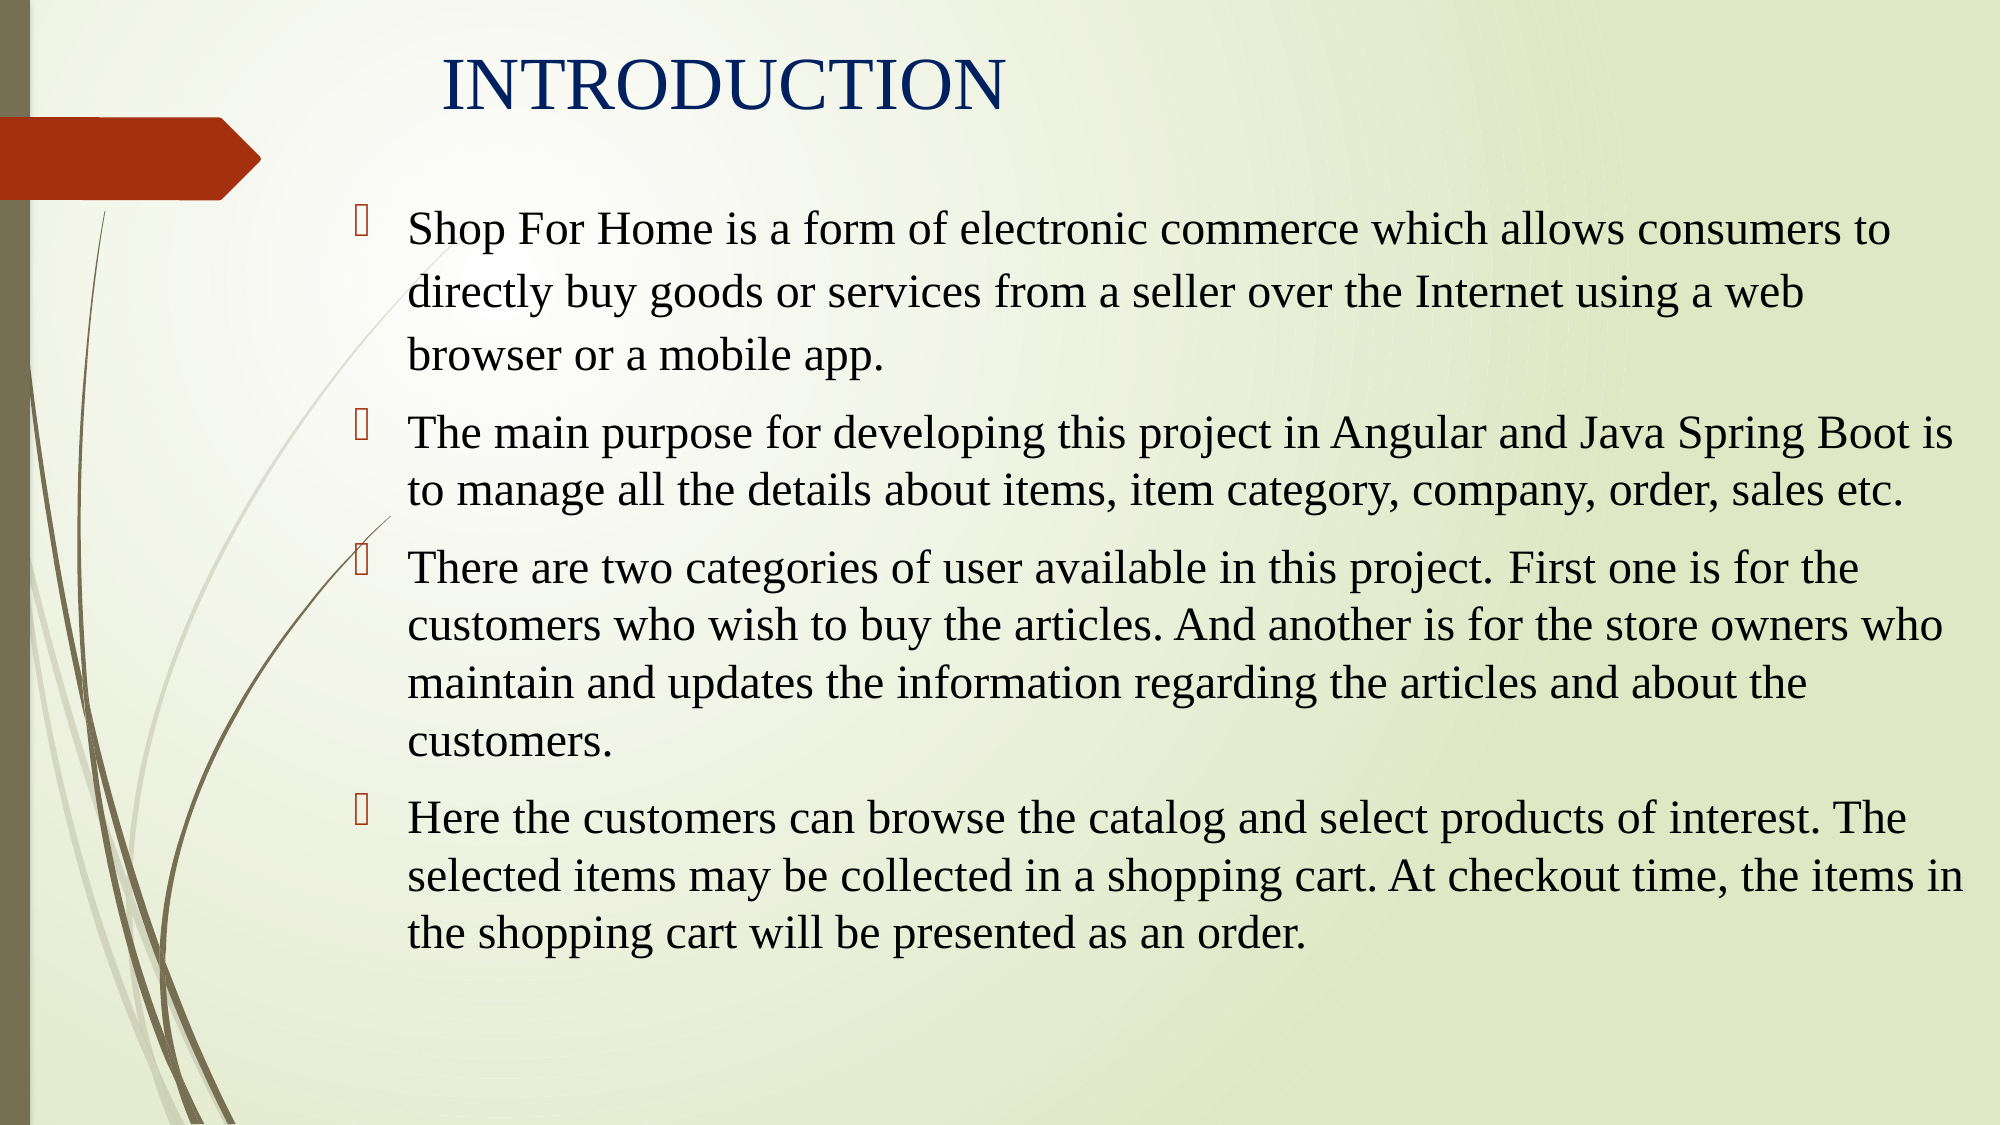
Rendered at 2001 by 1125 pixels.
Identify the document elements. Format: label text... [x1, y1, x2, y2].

list Shop For Home is a form of electronic commerce which allows consumers to directly buy goods or services from a seller over the Internet using a web browser or a mobile app. The main purpose for developing this project in Angular and Java Spring Boot is to manage all the details about items, item category, company, order, sales etc. There are two categories of user available in this project. First one is for the customers who wish to buy the articles. And another is for the store owners who maintain and updates the information regarding the articles and about the customers. Here the customers can browse the catalog and select products of interest. The selected items may be collected in a shopping cart. At checkout time, the items in the shopping cart will be presented as an order. [338, 182, 1983, 999]
title INTRODUCTION [425, 26, 1888, 159]
